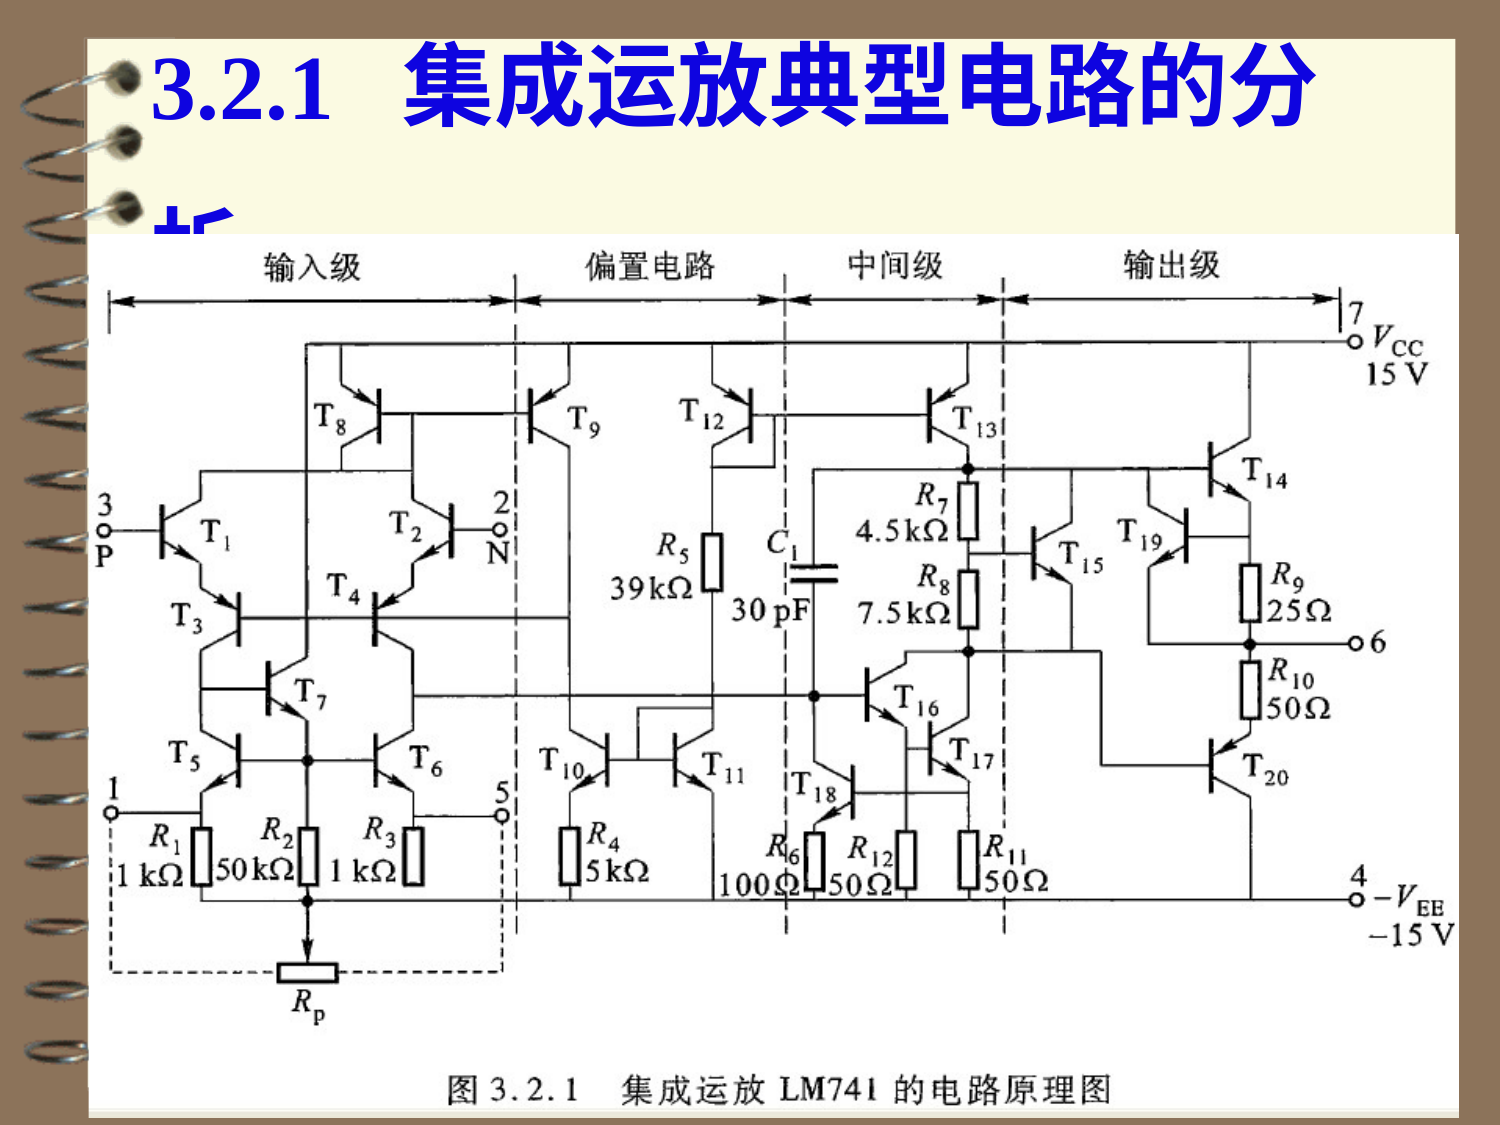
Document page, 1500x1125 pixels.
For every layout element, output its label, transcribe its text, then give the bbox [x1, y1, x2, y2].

picture [0, 0, 1459, 1125]
title 3.2.1 集成运放典型电路的分析 [135, 44, 1411, 232]
